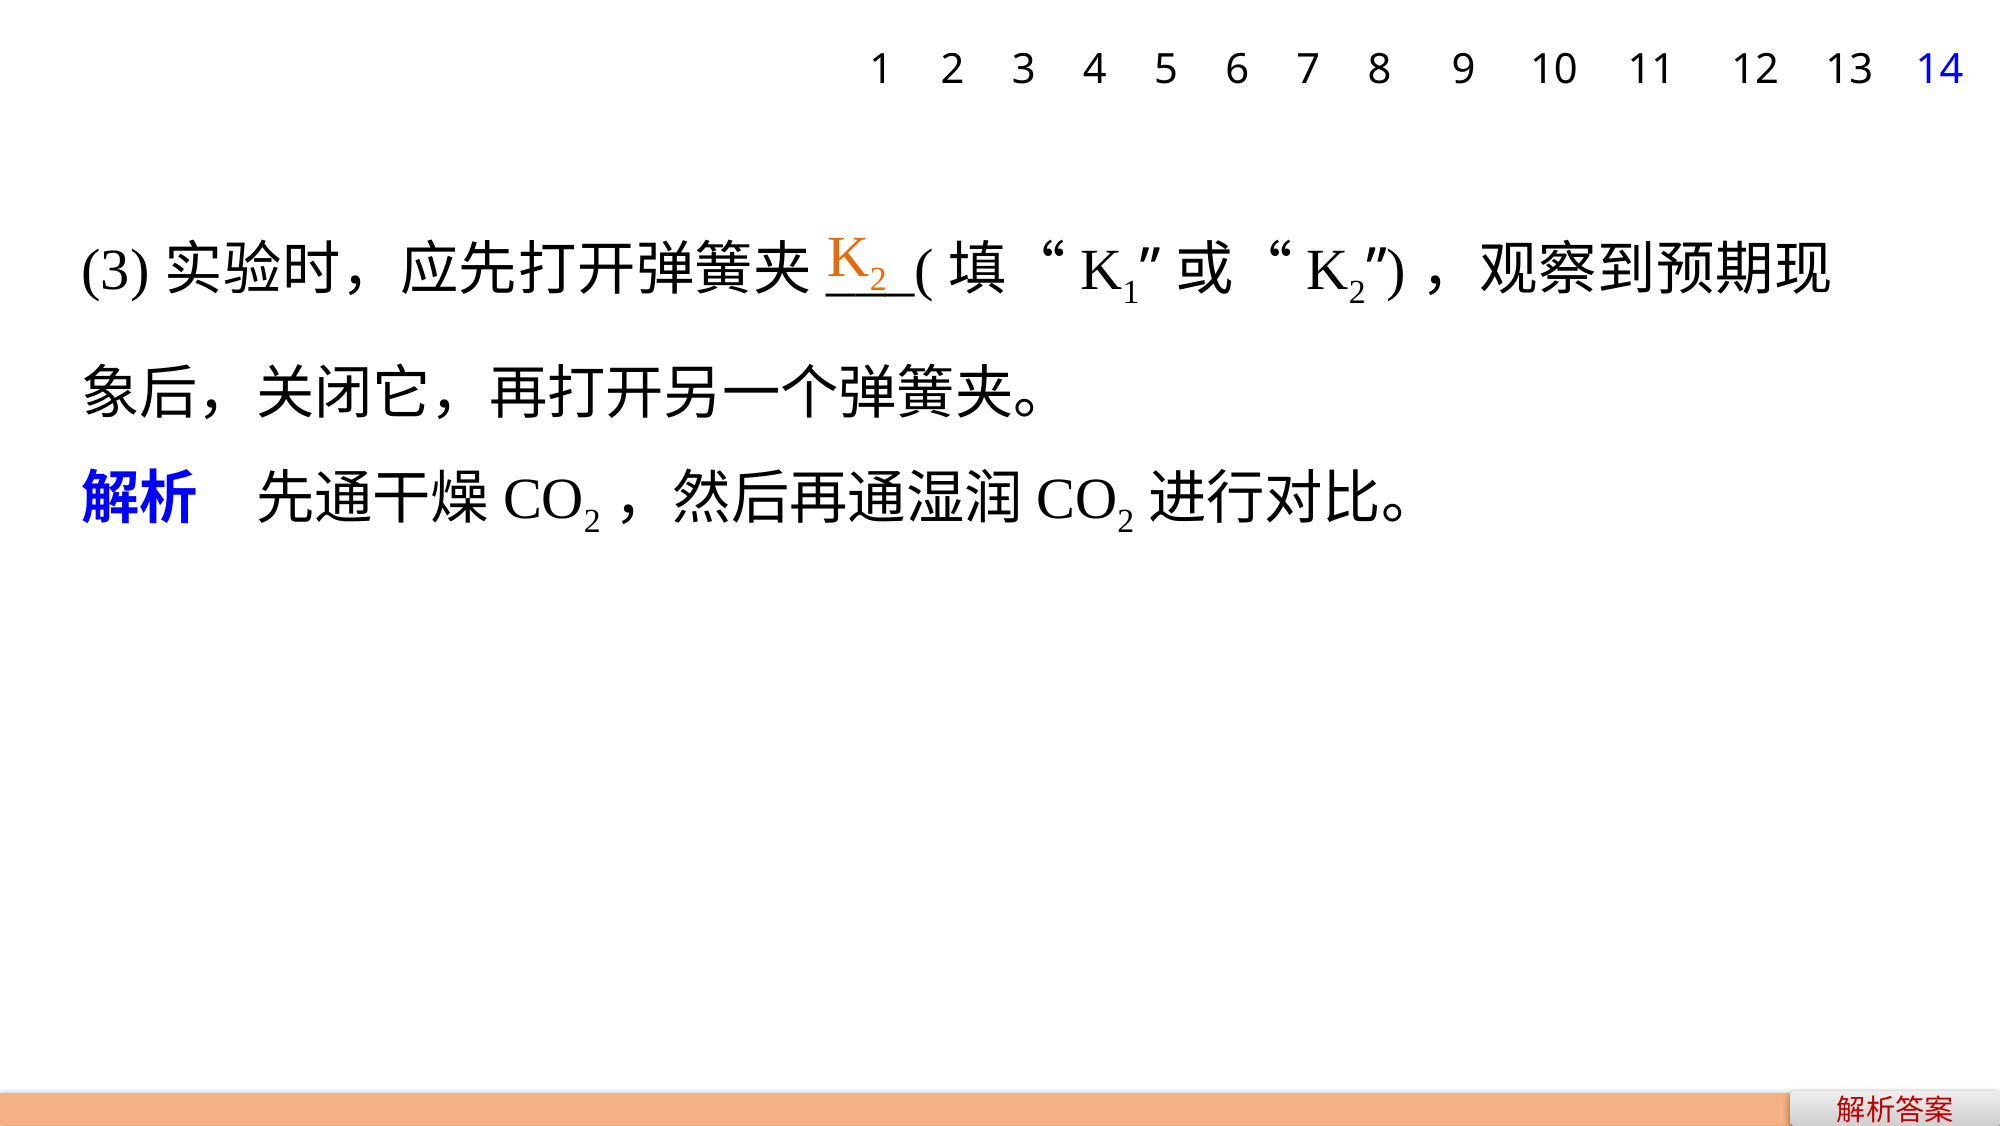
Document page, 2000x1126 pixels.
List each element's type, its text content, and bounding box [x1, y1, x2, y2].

text_box 14 [1905, 19, 1984, 114]
text_box [0, 1092, 1787, 1126]
text_box 7 [1281, 19, 1341, 114]
text_box 11 [1610, 19, 1696, 114]
text_box (3)实验时，应先打开弹簧夹___(填“K1”或“K2”)，观察到预期现象后，关闭它，再打开另一个弹簧夹。 解析 先通干燥CO2，然后再通湿润CO2进行对比。 [66, 188, 1848, 547]
text_box 10 [1507, 19, 1599, 114]
text_box 2 [925, 19, 985, 114]
text_box 3 [996, 19, 1056, 114]
text_box 9 [1423, 19, 1496, 114]
text_box 5 [1139, 19, 1199, 114]
text_box K2 [813, 210, 902, 305]
text_box 8 [1352, 19, 1412, 114]
text_box 6 [1210, 19, 1270, 114]
text_box 13 [1811, 19, 1894, 114]
text_box 4 [1067, 19, 1127, 114]
text_box 12 [1707, 19, 1800, 114]
text_box 解析答案 [1788, 1089, 2000, 1126]
text_box 1 [854, 19, 914, 114]
